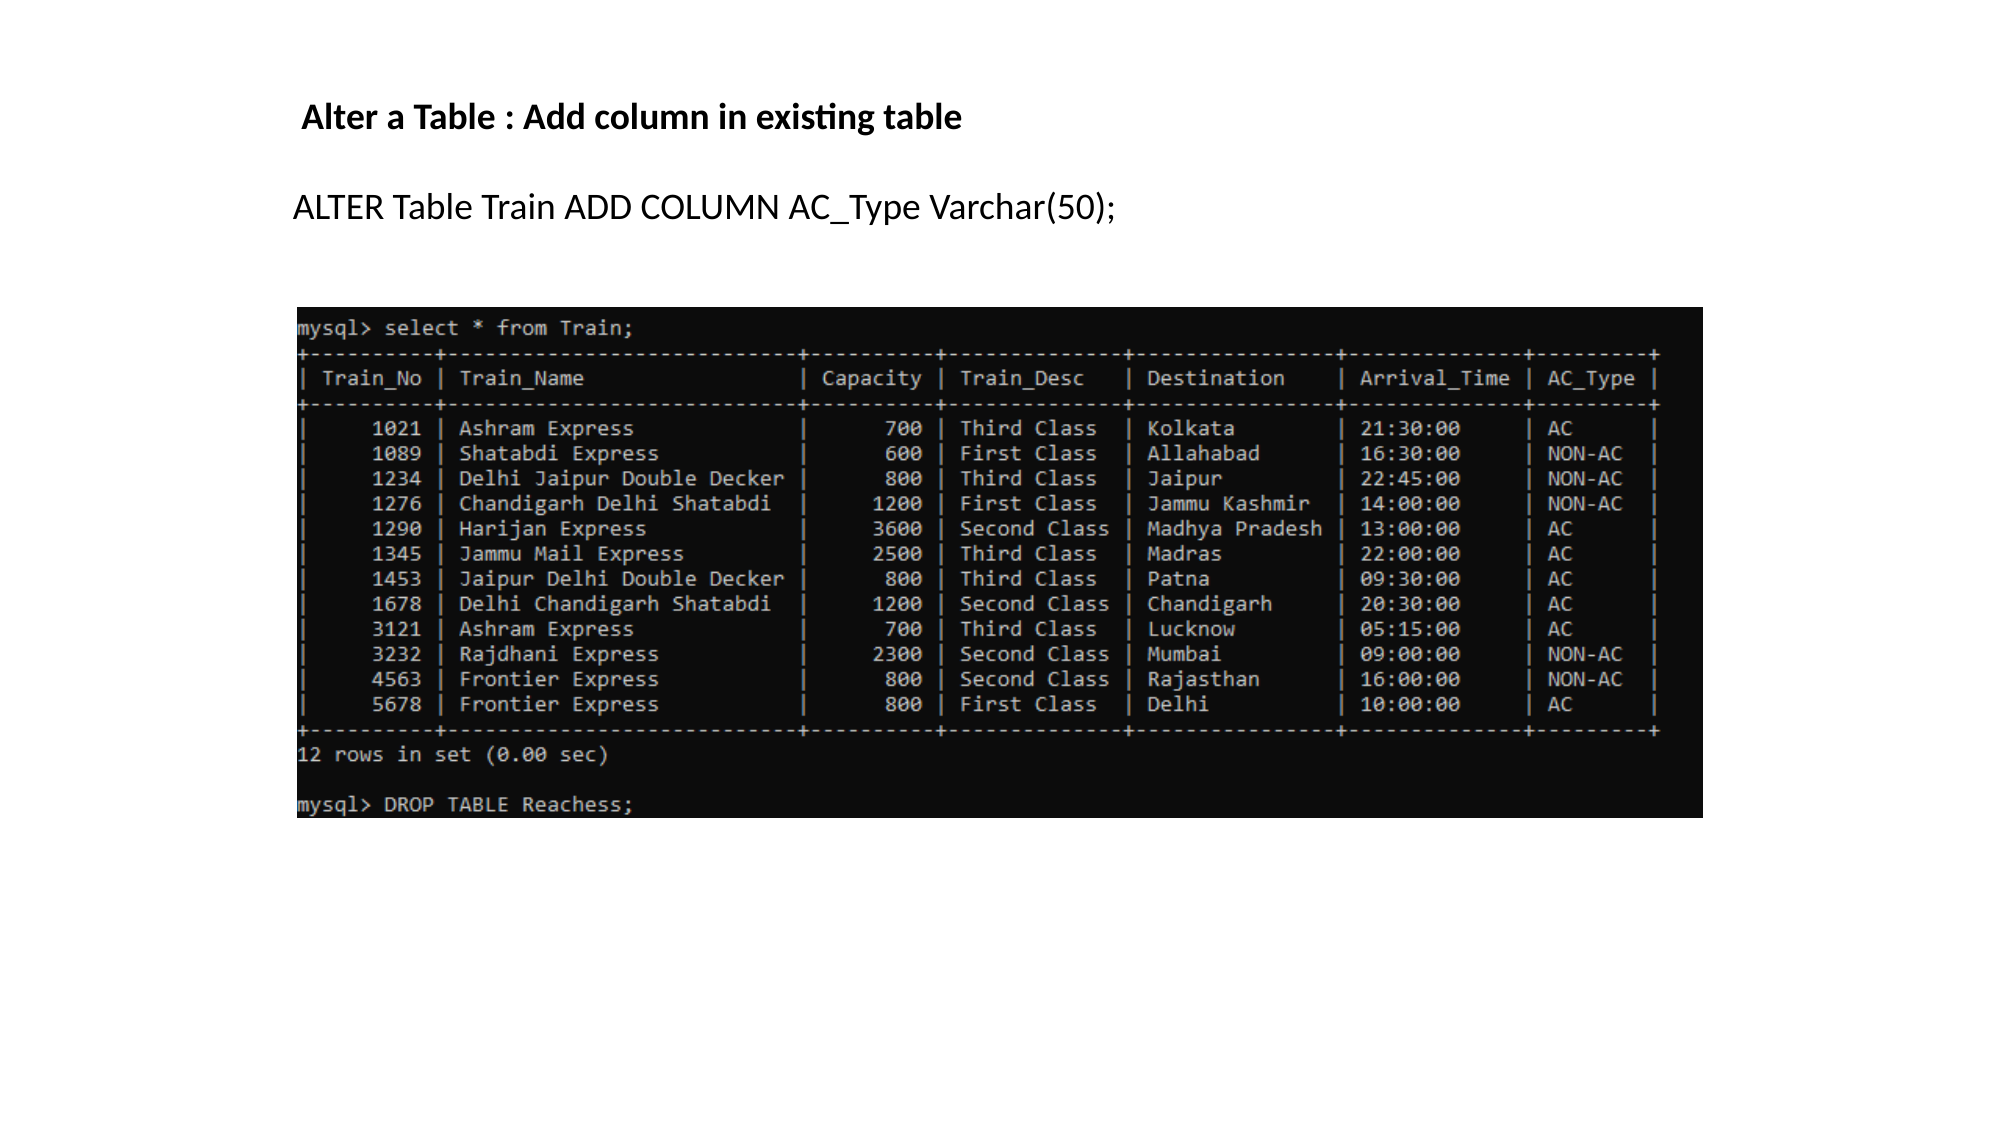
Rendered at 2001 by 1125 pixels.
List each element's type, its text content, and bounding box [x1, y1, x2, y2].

text_box Alter a Table : Add column in existing table ALTER Table Train ADD COLUMN AC_Type Varchar(50); [278, 84, 1462, 235]
picture [297, 307, 1703, 818]
